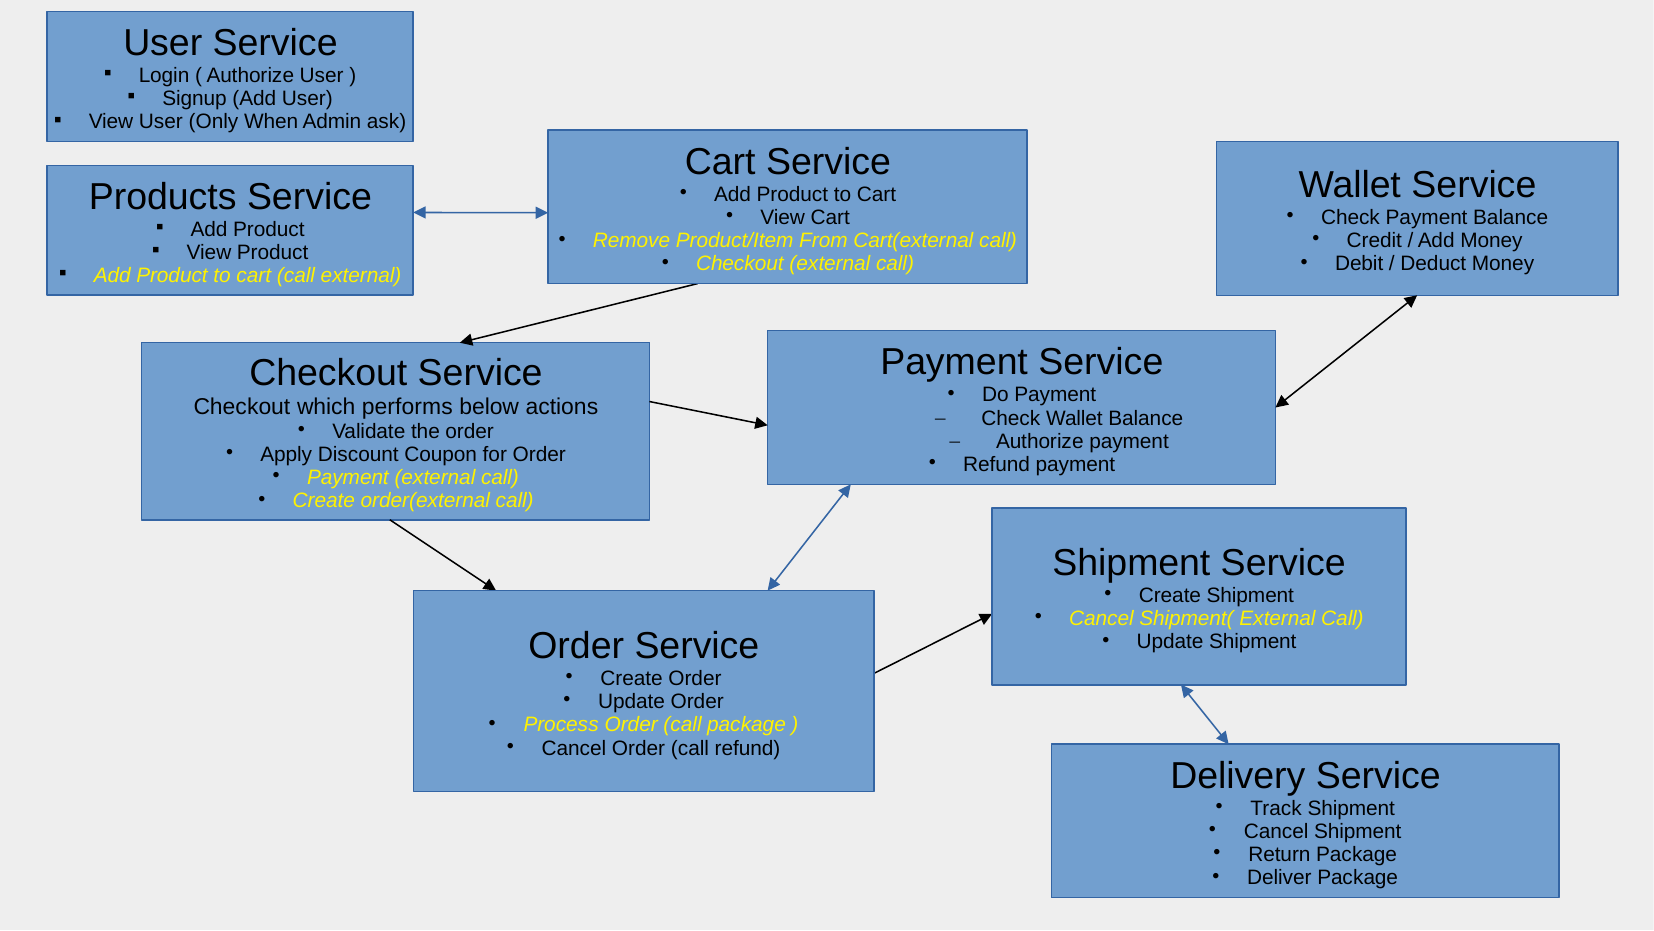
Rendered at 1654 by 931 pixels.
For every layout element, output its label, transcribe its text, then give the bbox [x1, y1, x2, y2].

text_box Wallet Service Check Payment Balance Credit / Add Money Debit / Deduct Money [1216, 141, 1618, 296]
text_box [413, 206, 549, 219]
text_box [1275, 295, 1418, 408]
text_box Shipment Service Create Shipment Cancel Shipment( External Call) Update Shipment [992, 507, 1406, 685]
text_box Delivery Service Track Shipment Cancel Shipment Return Package Deliver Package [1051, 743, 1560, 898]
text_box Products Service Add Product View Product Add Product to cart (call external) [47, 165, 414, 296]
text_box Payment Service Do Payment Check Wallet Balance Authorize payment Refund payment [767, 330, 1276, 485]
text_box [874, 613, 992, 674]
text_box [459, 284, 697, 346]
text_box Checkout Service Checkout which performs below actions Validate the order Apply Discount Coupon for Order Payment (external call) Create order(external call) [141, 342, 650, 520]
text_box Cart Service Add Product to Cart View Cart Remove Product/Item From Cart(external call) Checkout (external call) [548, 130, 1028, 284]
text_box Order Service Create Order Update Order Process Order (call package ) Cancel Order (call refund) [413, 590, 874, 792]
text_box [649, 401, 768, 429]
text_box [767, 484, 851, 590]
text_box User Service Login ( Authorize User ) Signup (Add User) View User (Only When Admin ask) [47, 11, 414, 142]
text_box [1181, 685, 1229, 743]
text_box [389, 519, 496, 590]
